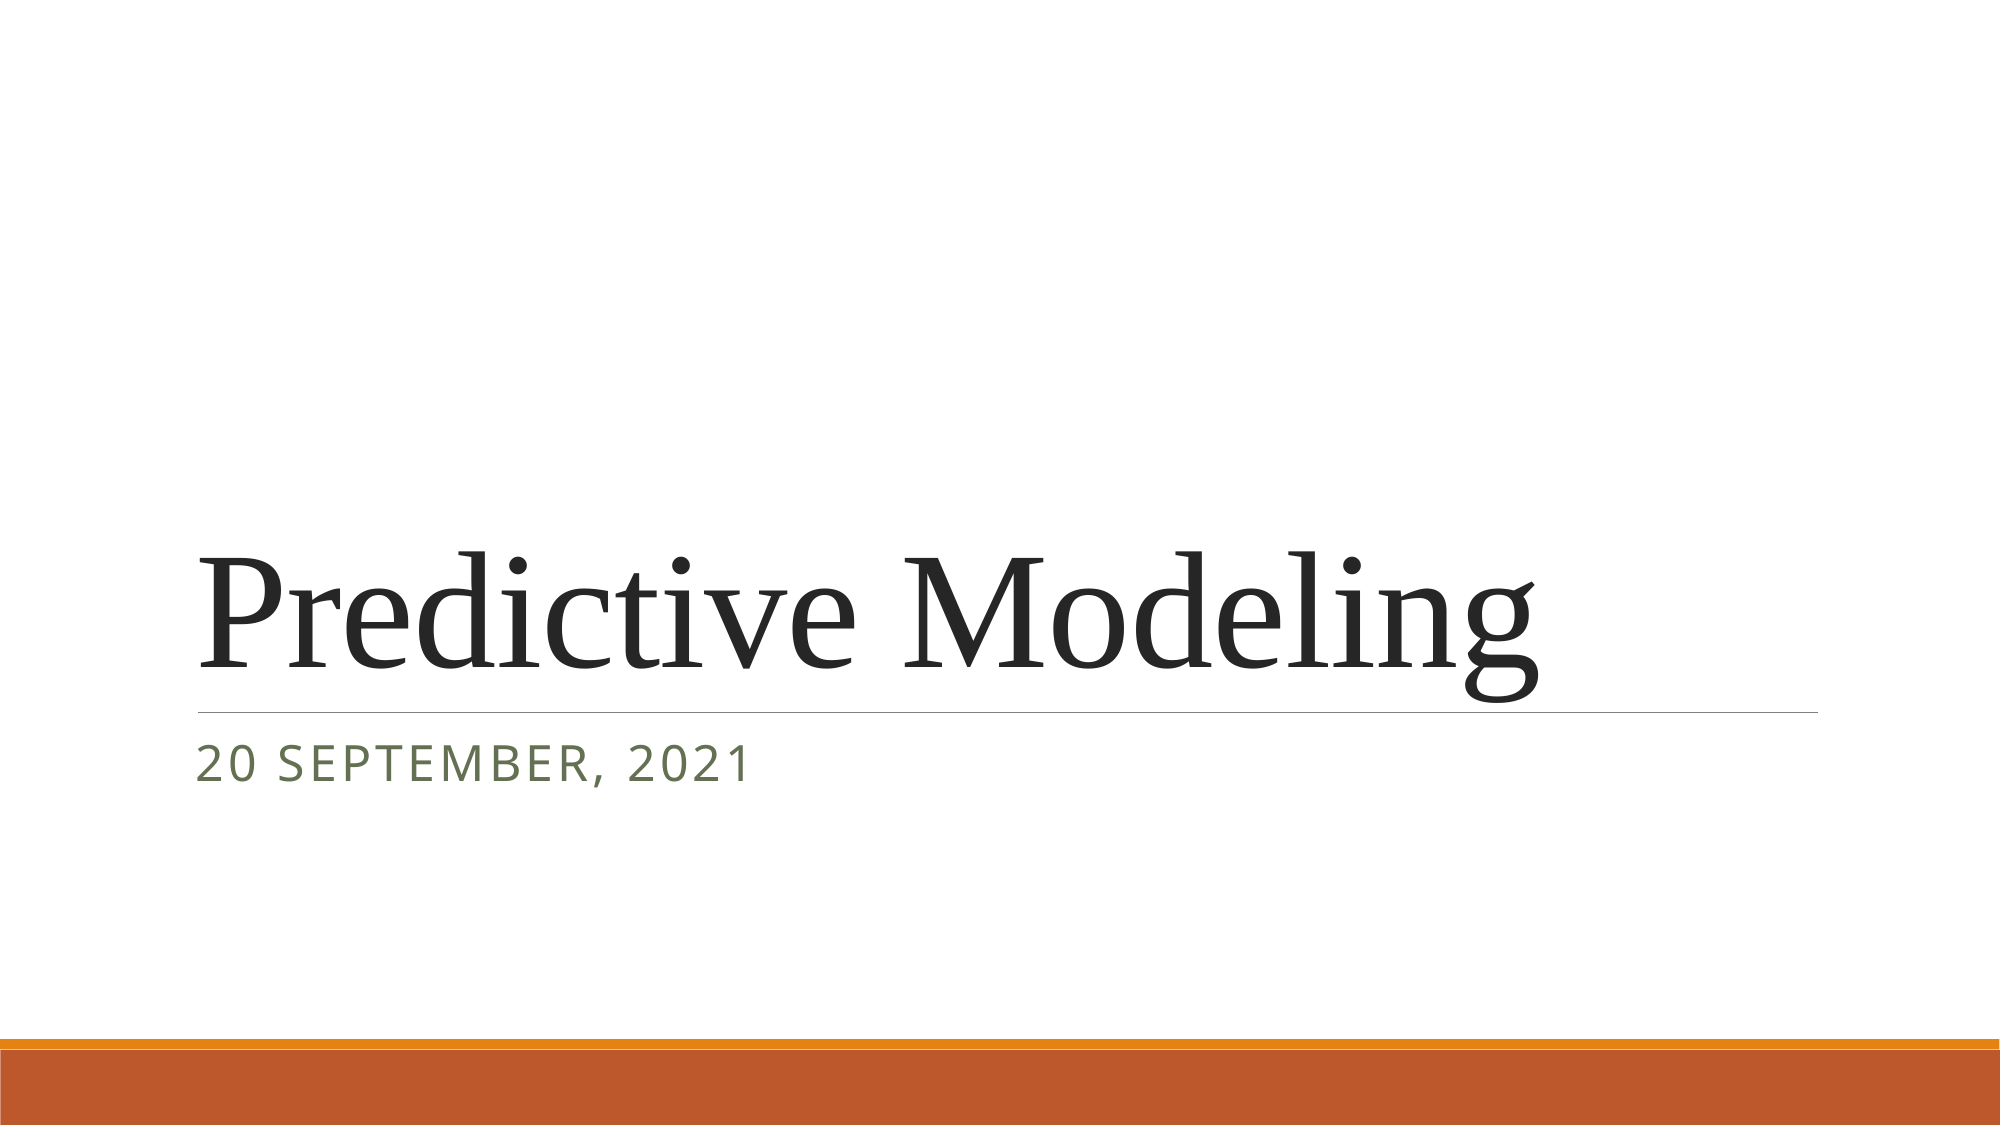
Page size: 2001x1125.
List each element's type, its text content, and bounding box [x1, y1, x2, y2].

title Predictive Modeling [180, 124, 1830, 710]
subtitle 20 September, 2021 [180, 730, 1831, 919]
